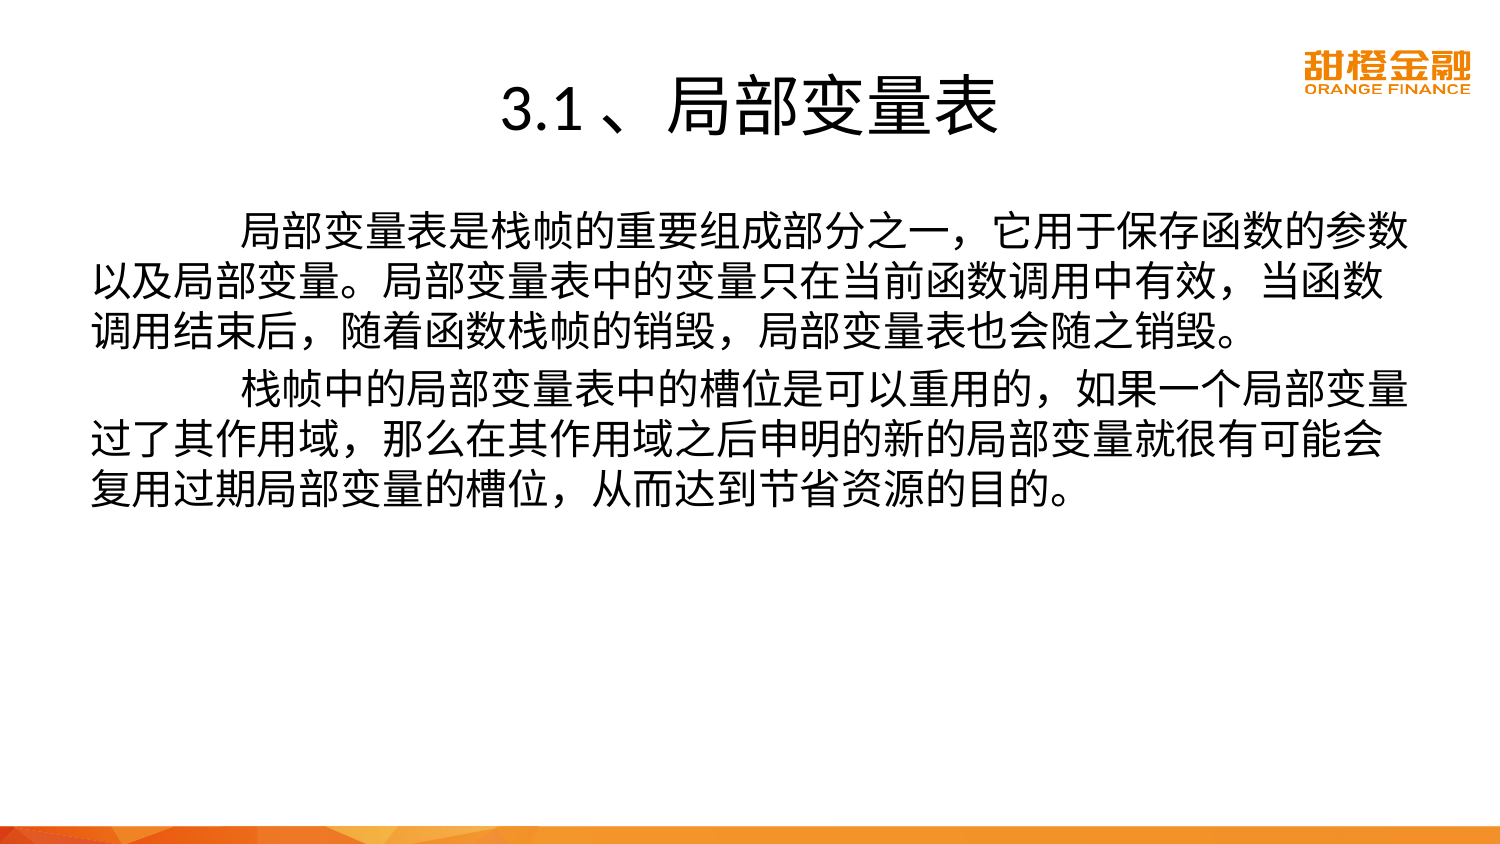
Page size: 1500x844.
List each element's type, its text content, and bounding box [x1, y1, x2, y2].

picture [0, 0, 1500, 844]
list 局部变量表是栈帧的重要组成部分之一，它用于保存函数的参数以及局部变量。局部变量表中的变量只在当前函数调用中有效，当函数调用结束后，随着函数栈帧的销毁，局部变量表也会随之销毁。 栈帧中的局部变量表中的槽位是可以重用的，如果一个局部变量过了其作用域，那么在其作用域之后申明的新的局部变量就很有可能会复用过期局部变量的槽位，从而达到节省资源的目的。 [75, 196, 1425, 754]
title 3.1、局部变量表 [75, 33, 1425, 175]
